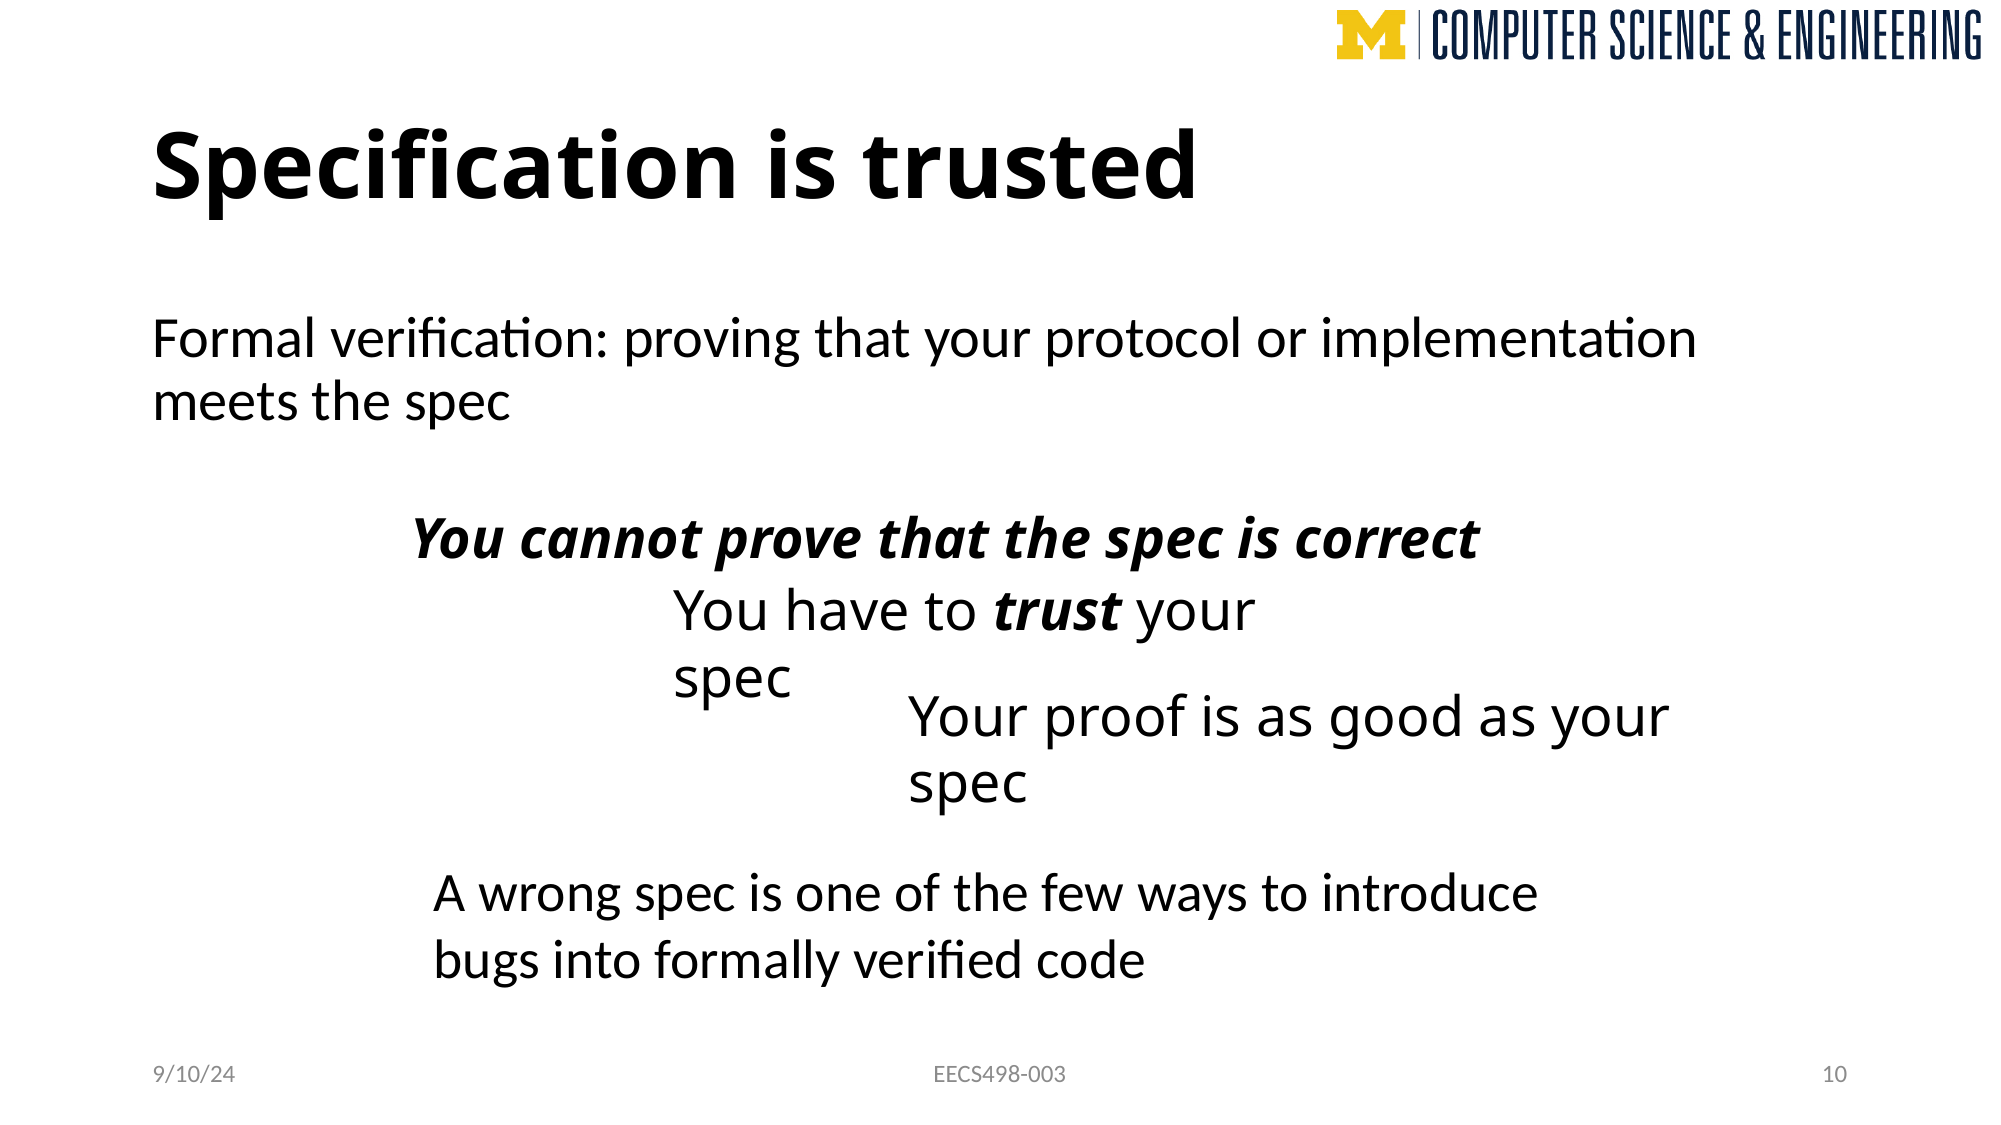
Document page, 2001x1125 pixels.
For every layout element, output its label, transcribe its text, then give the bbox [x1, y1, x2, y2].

list Formal verification: proving that your protocol or implementation meets the spec [137, 299, 1863, 1014]
picture [1337, 9, 1981, 60]
text_box A wrong spec is one of the few ways to introduce bugs into formally verified code [427, 853, 1597, 992]
footer EECS498-003 [662, 1042, 1338, 1103]
slide_number 10 [1412, 1042, 1863, 1103]
title Specification is trusted [137, 59, 1863, 278]
text_box You have to trust your spec [667, 606, 1333, 677]
text_box Your proof is as good as your spec [902, 711, 1709, 783]
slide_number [137, 1042, 588, 1103]
text_box You cannot prove that the spec is correct [404, 500, 1635, 572]
